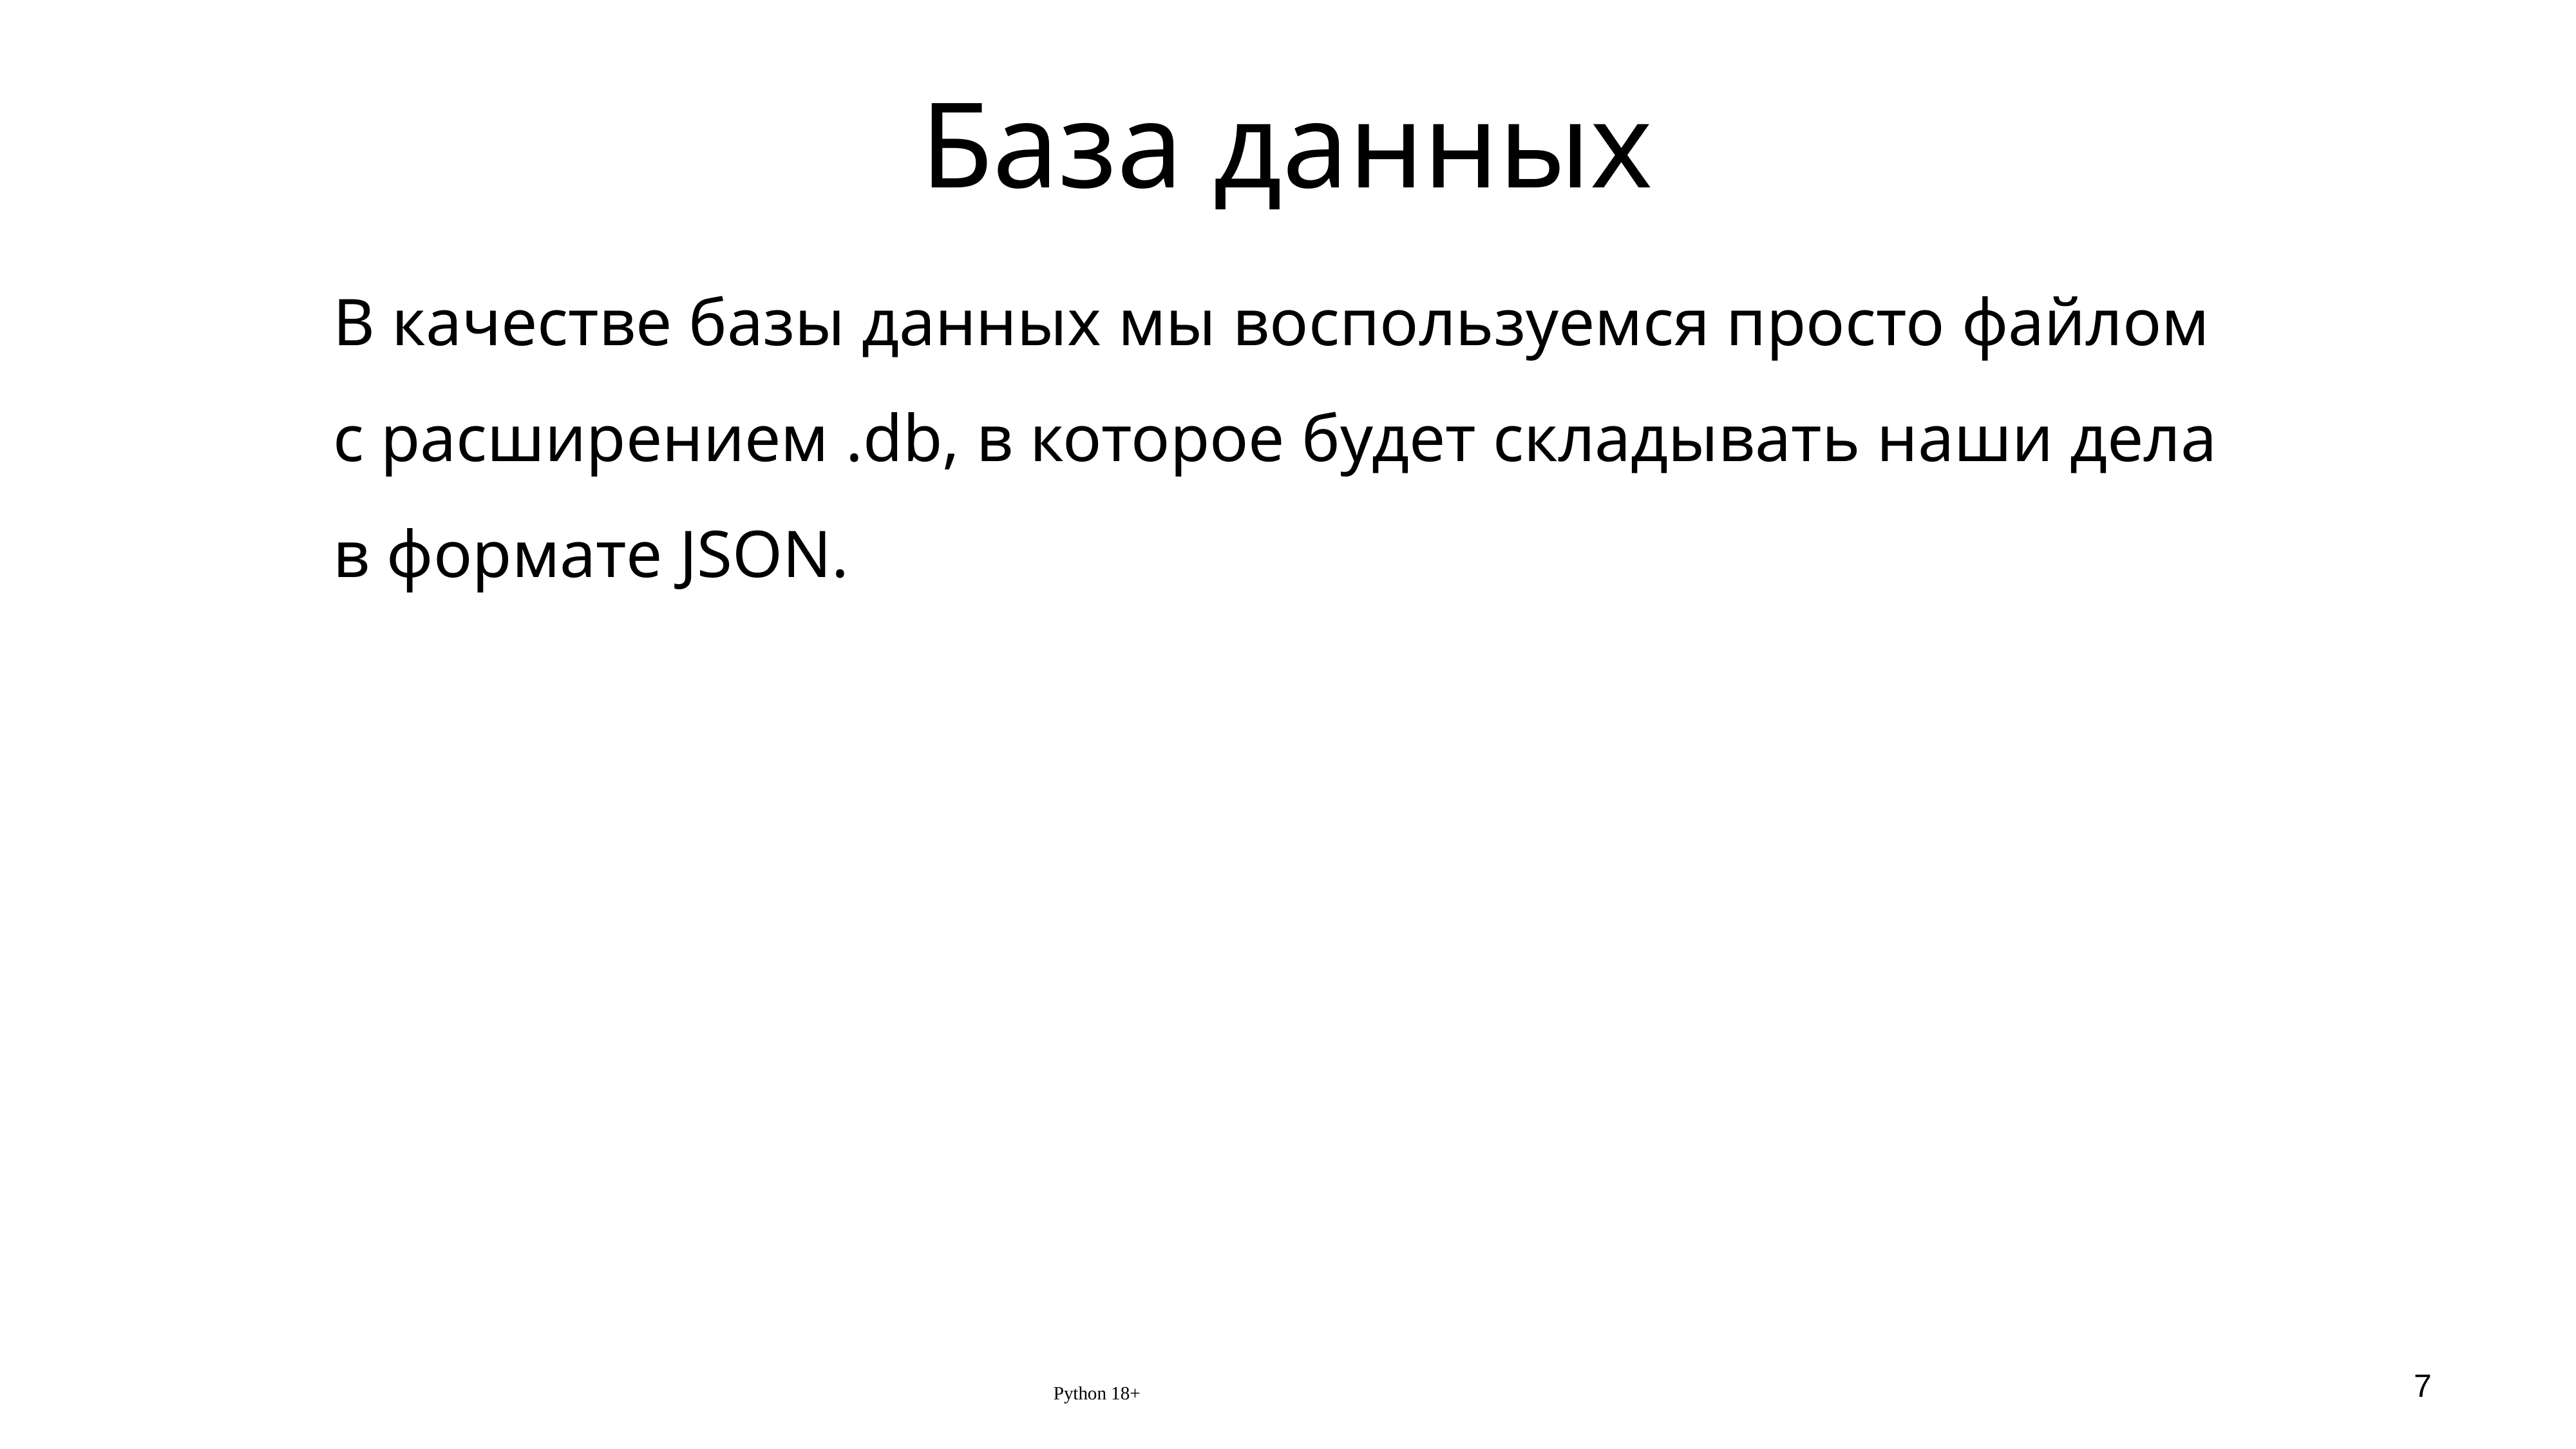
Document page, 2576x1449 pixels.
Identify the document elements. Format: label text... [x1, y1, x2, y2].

title База данных [142, 47, 2432, 280]
footer Python 18+ [142, 1356, 2052, 1404]
list В качестве базы данных мы воспользуемся просто файлом с расширением .db, в которое будет складывать наши дела в формате JSON. [333, 225, 2243, 635]
slide_number 7 [2240, 1356, 2432, 1404]
